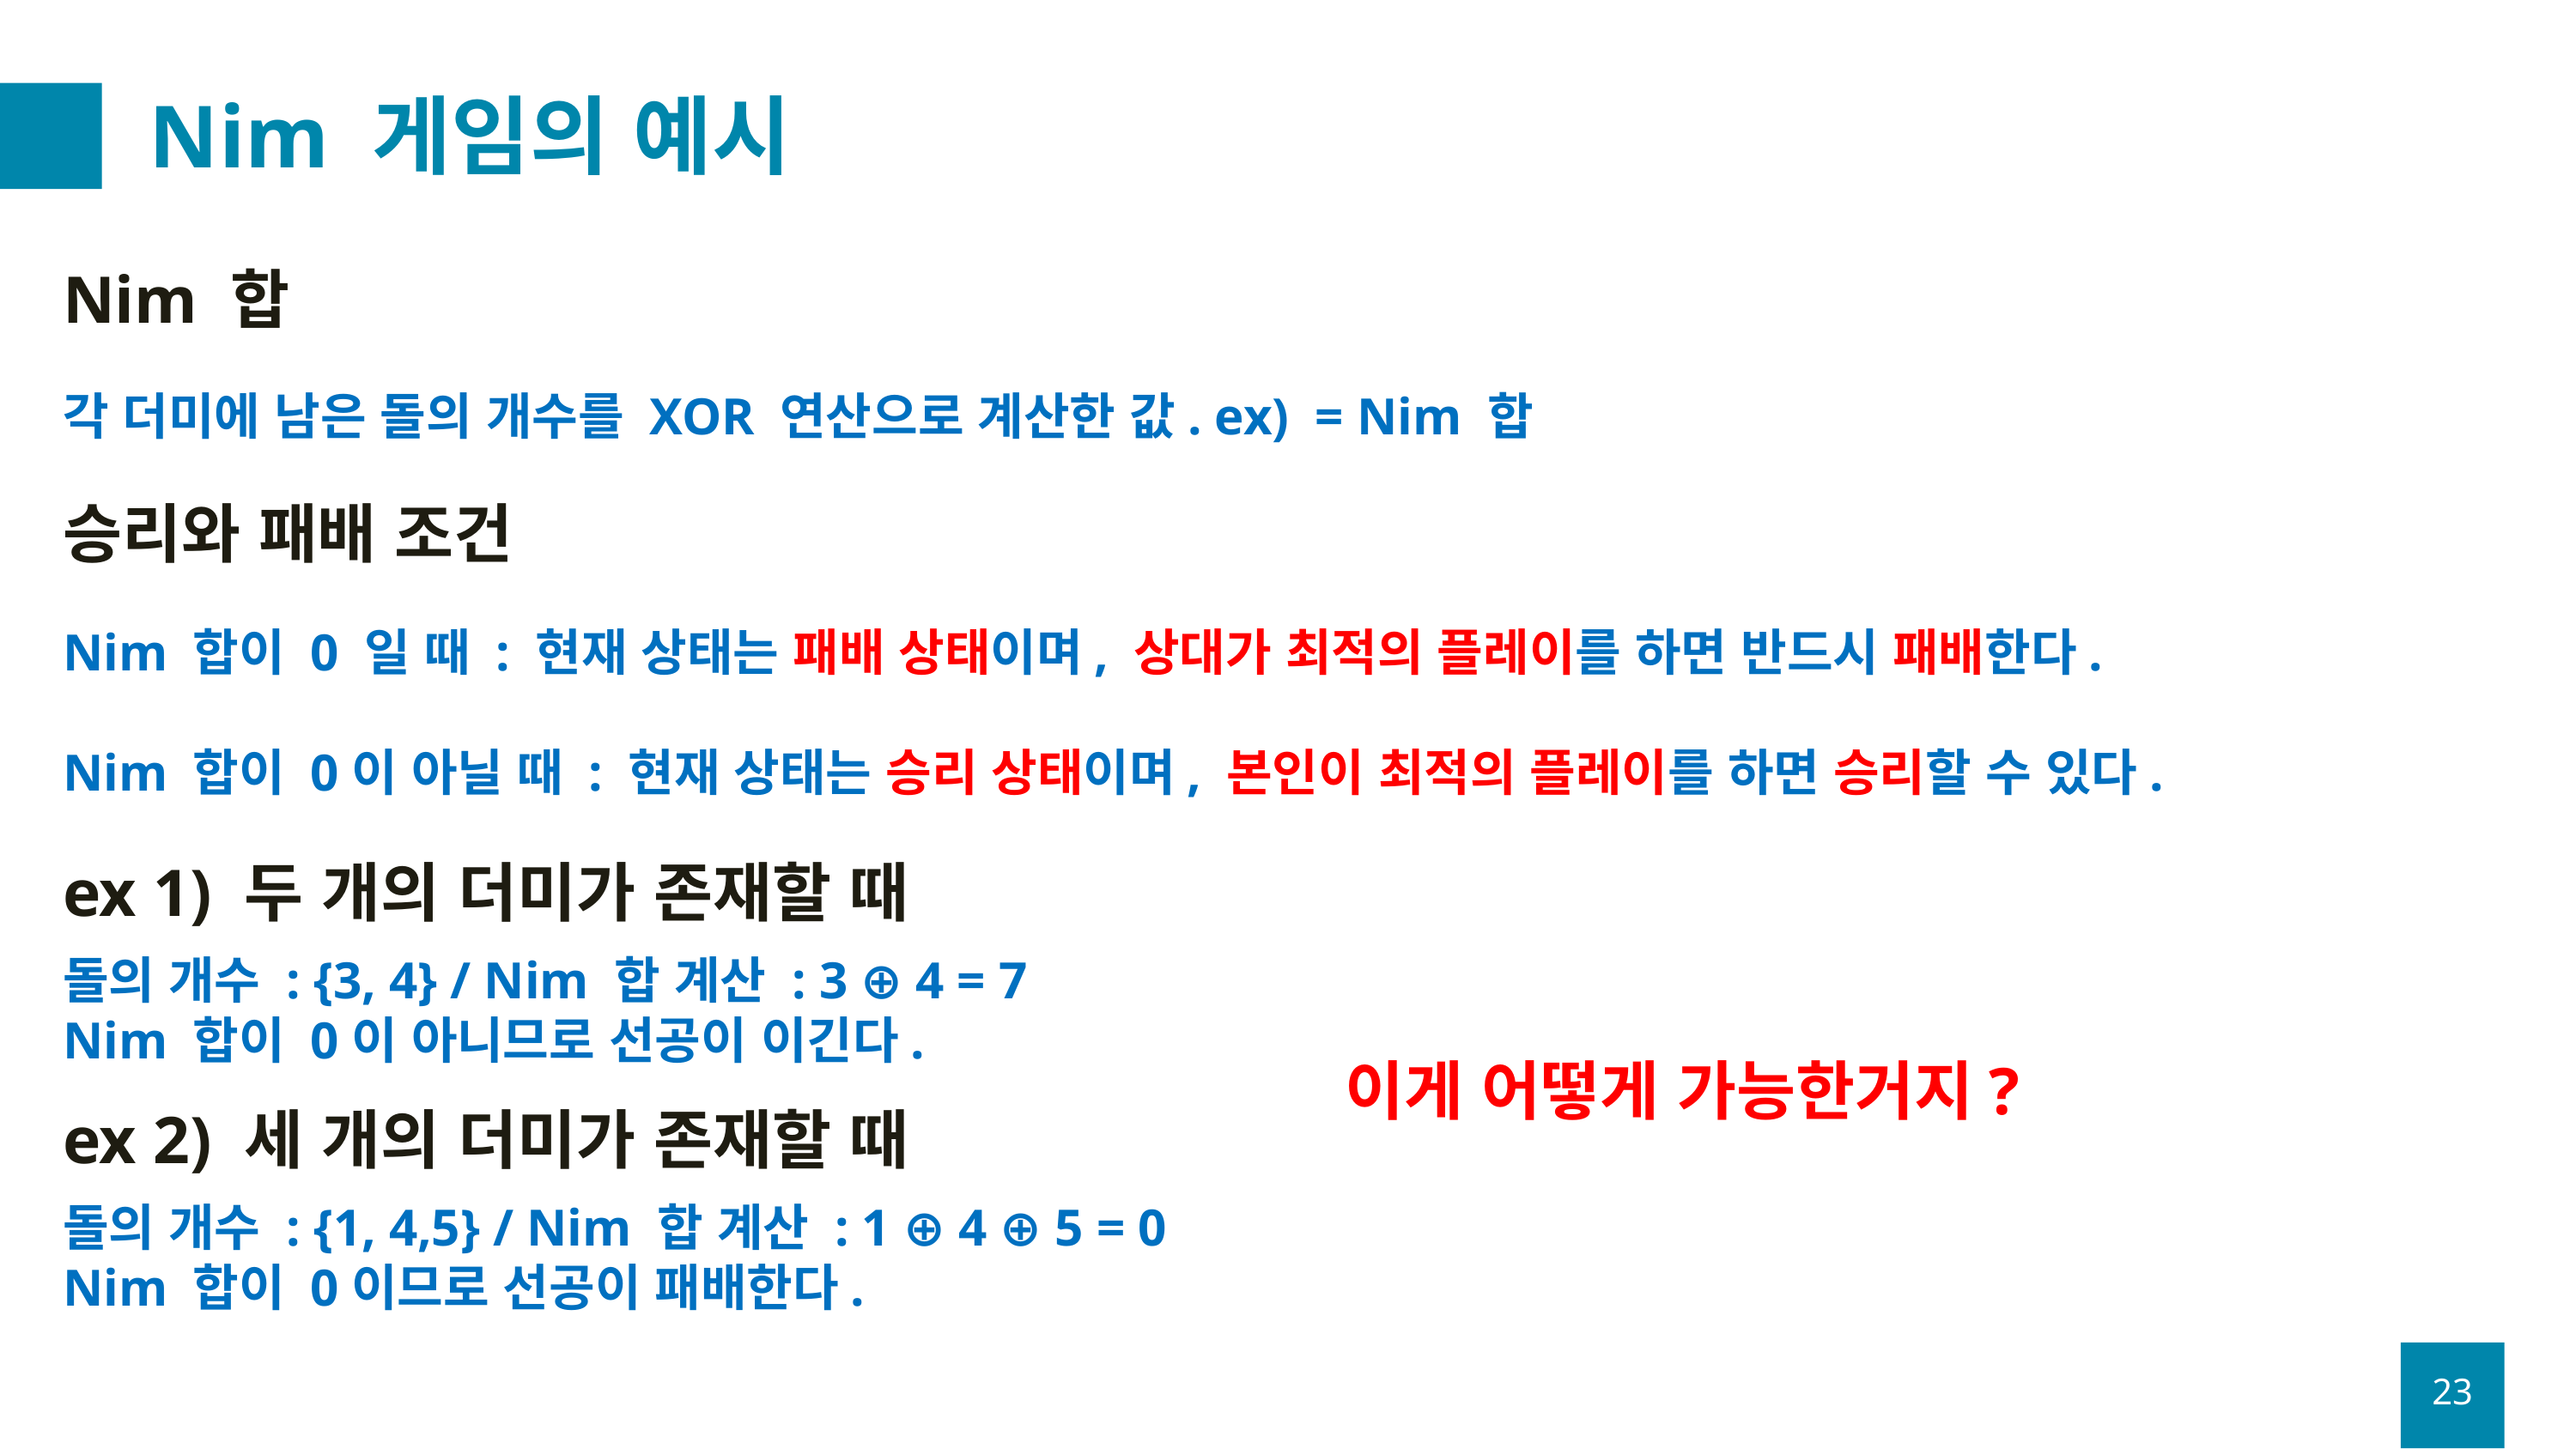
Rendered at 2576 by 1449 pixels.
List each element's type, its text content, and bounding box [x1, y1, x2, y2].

text_box Nim 합이 0 일 때 : 현재 상태는 패배 상태이며, 상대가 최적의 플레이를 하면 반드시 패배한다. Nim 합이 0이 아닐 때 : 현재 상태는 승리 상태이며, 본인이 최적의 플레이를 하면 승리할 수 있다. [50, 614, 2505, 807]
text_box 승리와 패배 조건 [50, 486, 1138, 577]
text_box ex 2) 세 개의 더미가 존재할 때 [50, 1092, 1138, 1183]
title Nim 게임의 예시 [136, 64, 2488, 216]
text_box ex 1) 두 개의 더미가 존재할 때 [50, 845, 1138, 936]
text_box 돌의 개수 : {1, 4,5} / Nim 합 계산 : 1 ⊕ 4 ⊕ 5 = 0 Nim 합이 0이므로 선공이 패배한다. [50, 1190, 2505, 1323]
text_box Nim 합 [50, 252, 1138, 343]
text_box 돌의 개수 : {3, 4} / Nim 합 계산 : 3 ⊕ 4 = 7 Nim 합이 0이 아니므로 선공이 이긴다. [50, 943, 2505, 1076]
text_box 이게 어떻게 가능한거지? [1332, 1044, 2099, 1134]
slide_number 23 [2400, 1355, 2505, 1433]
